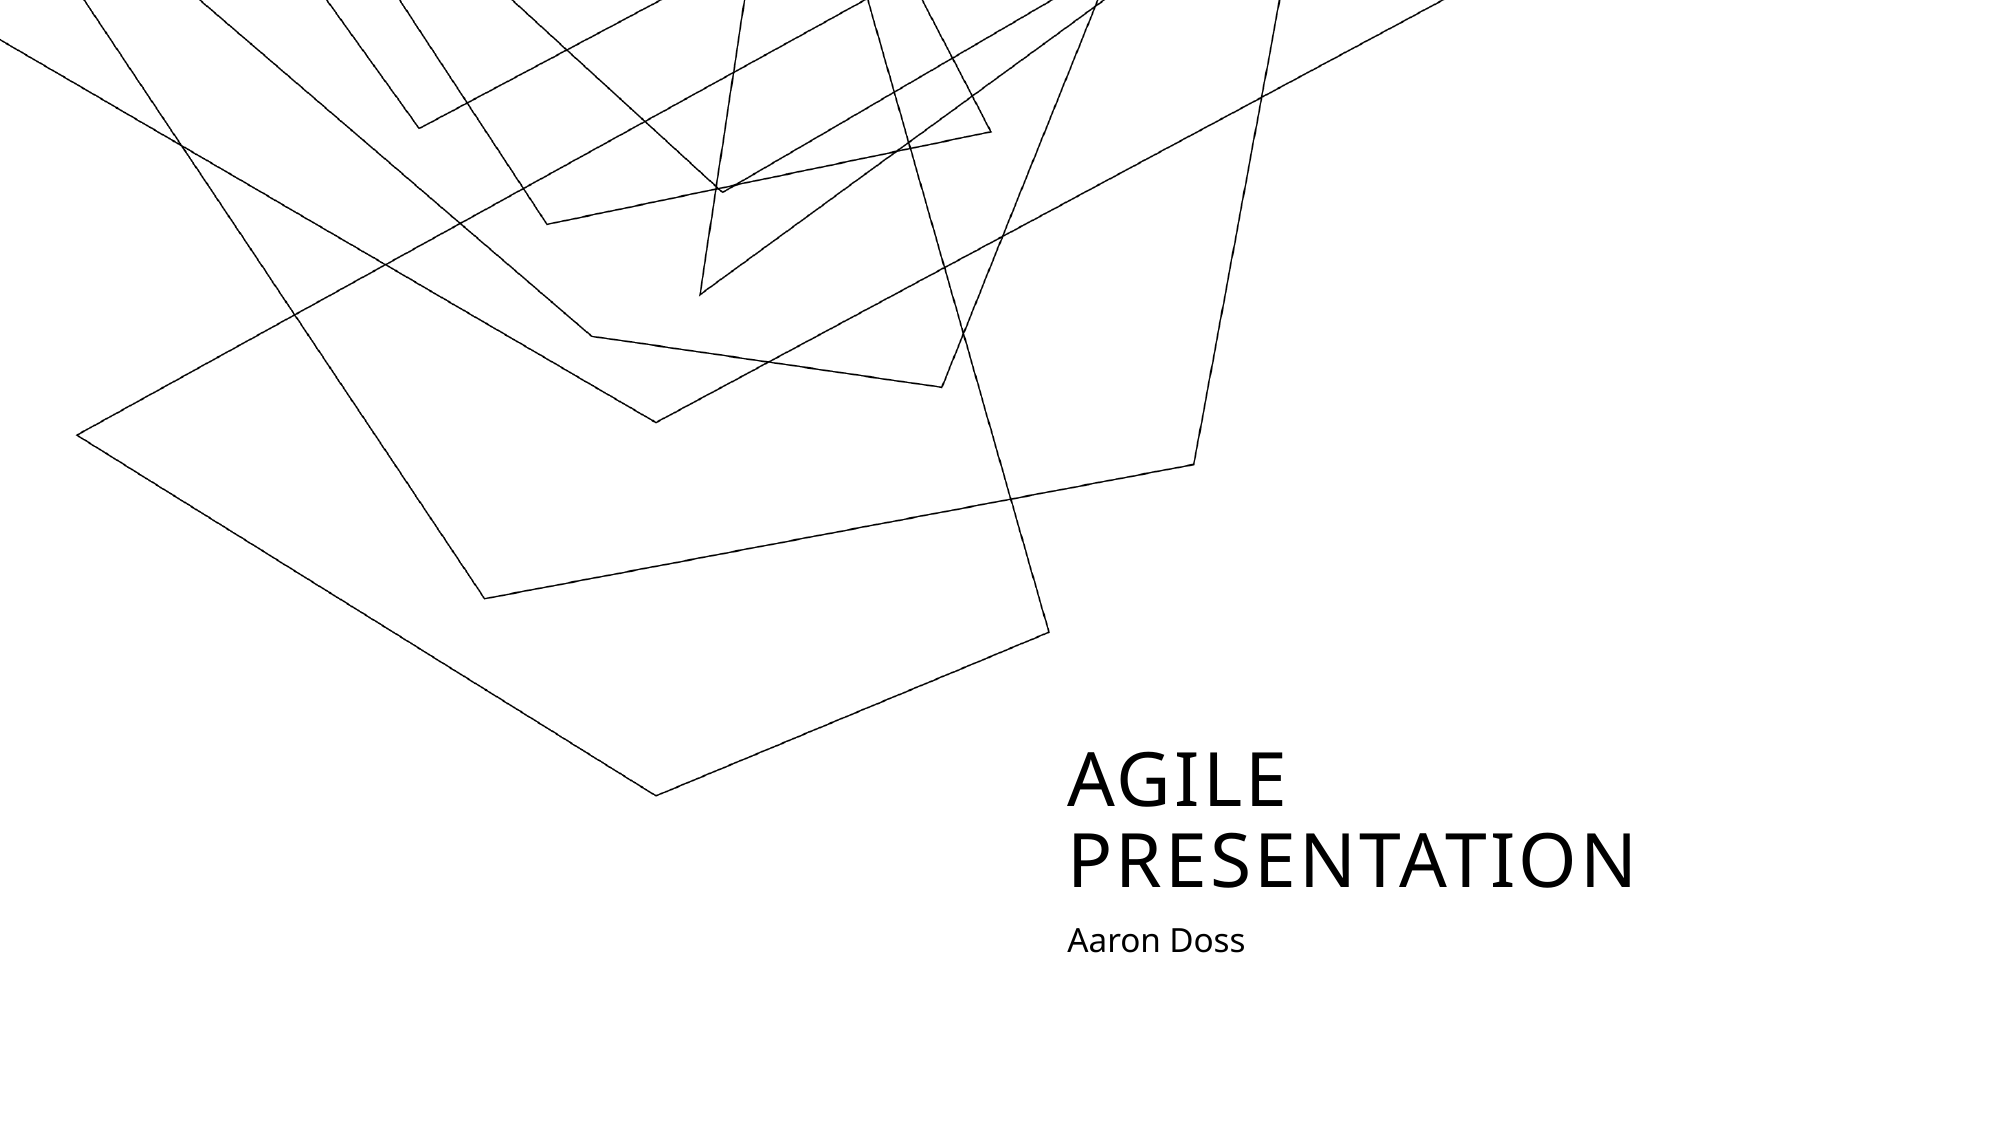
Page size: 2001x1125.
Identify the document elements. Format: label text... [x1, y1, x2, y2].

subtitle Aaron Doss [1052, 916, 1864, 982]
picture [0, 0, 1557, 830]
title Agile presentation [1052, 727, 1864, 912]
